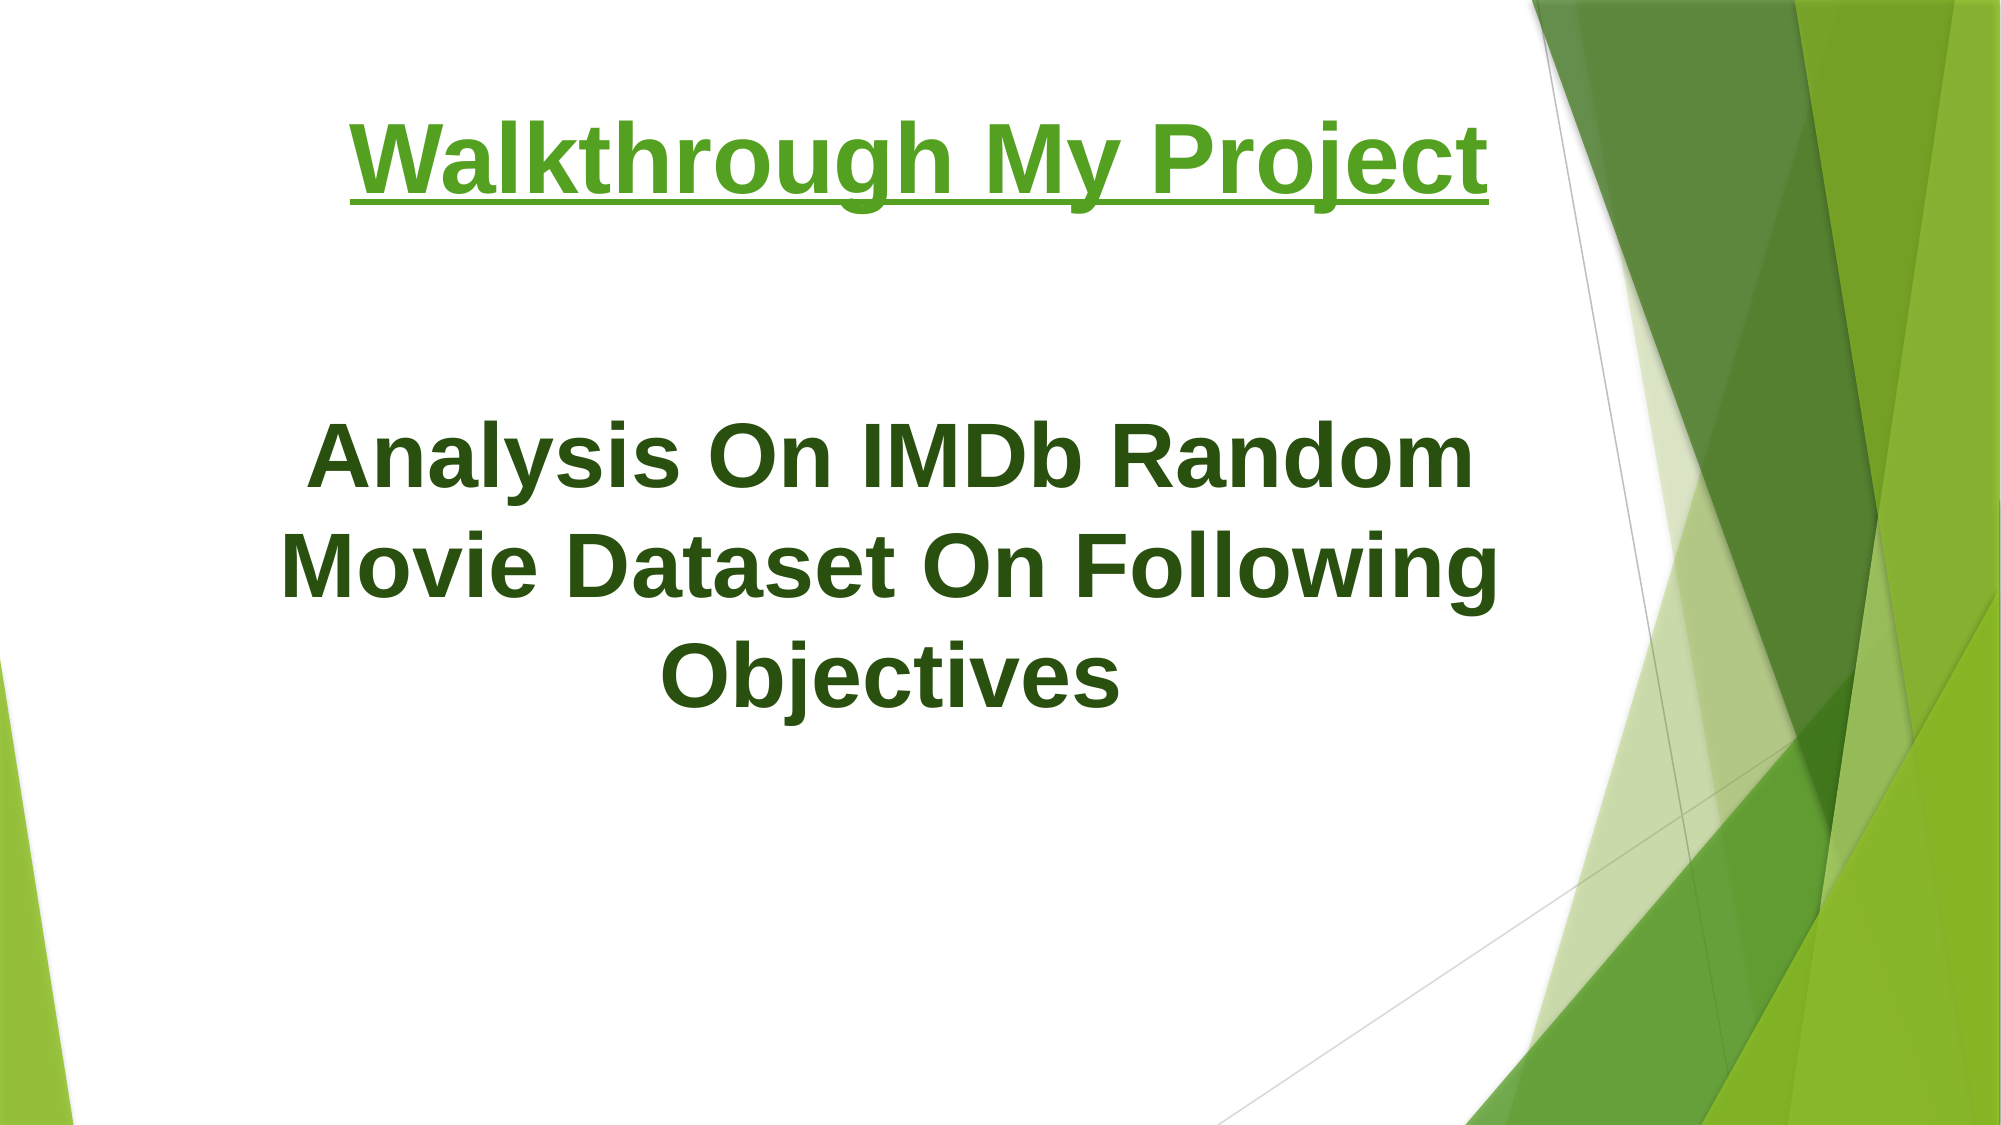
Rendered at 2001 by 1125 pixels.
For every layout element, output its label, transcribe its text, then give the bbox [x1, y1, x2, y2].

title Walkthrough My Project [57, 86, 1782, 304]
text_box Analysis On IMDb Random Movie Dataset On Following Objectives [228, 388, 1555, 733]
